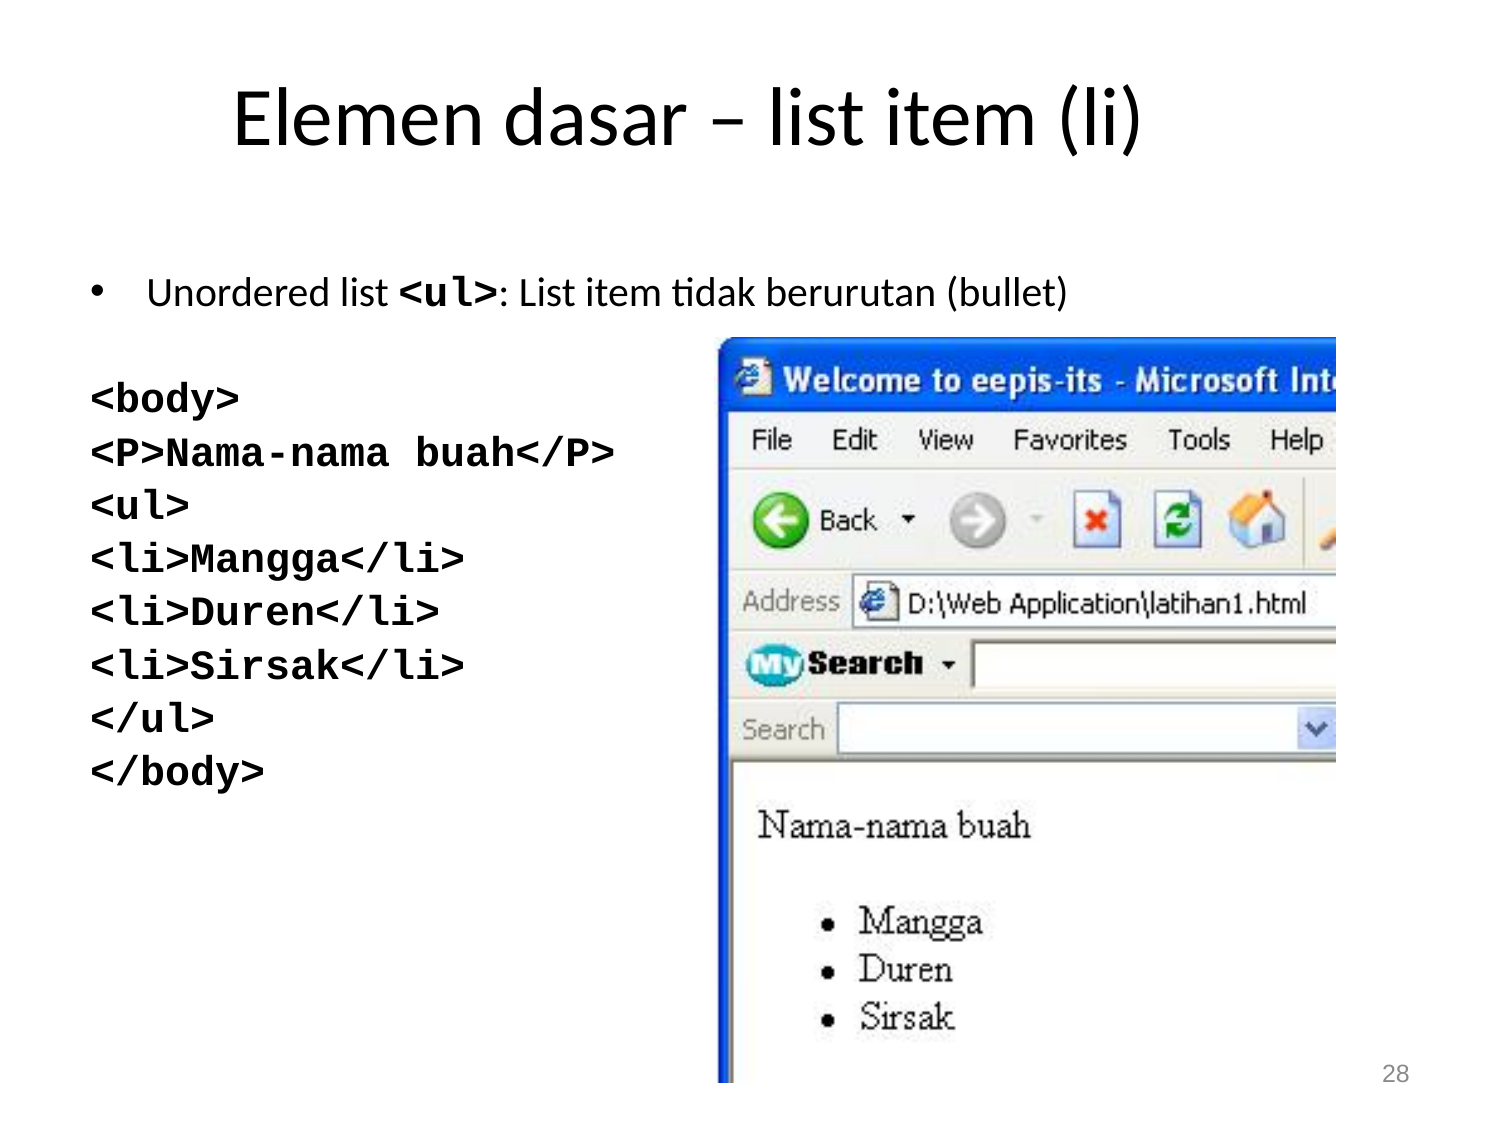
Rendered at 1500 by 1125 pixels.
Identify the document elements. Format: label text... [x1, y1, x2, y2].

list Unordered list <ul>: List item tidak berurutan (bullet) <body> <P>Nama-nama buah</P> <ul> <li>Mangga</li> <li>Duren</li> <li>Sirsak</li> </ul> </body> [75, 262, 1412, 1006]
slide_number 28 [1074, 1042, 1425, 1103]
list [714, 337, 1336, 1083]
title Elemen dasar – list item (li) [32, 37, 1347, 188]
